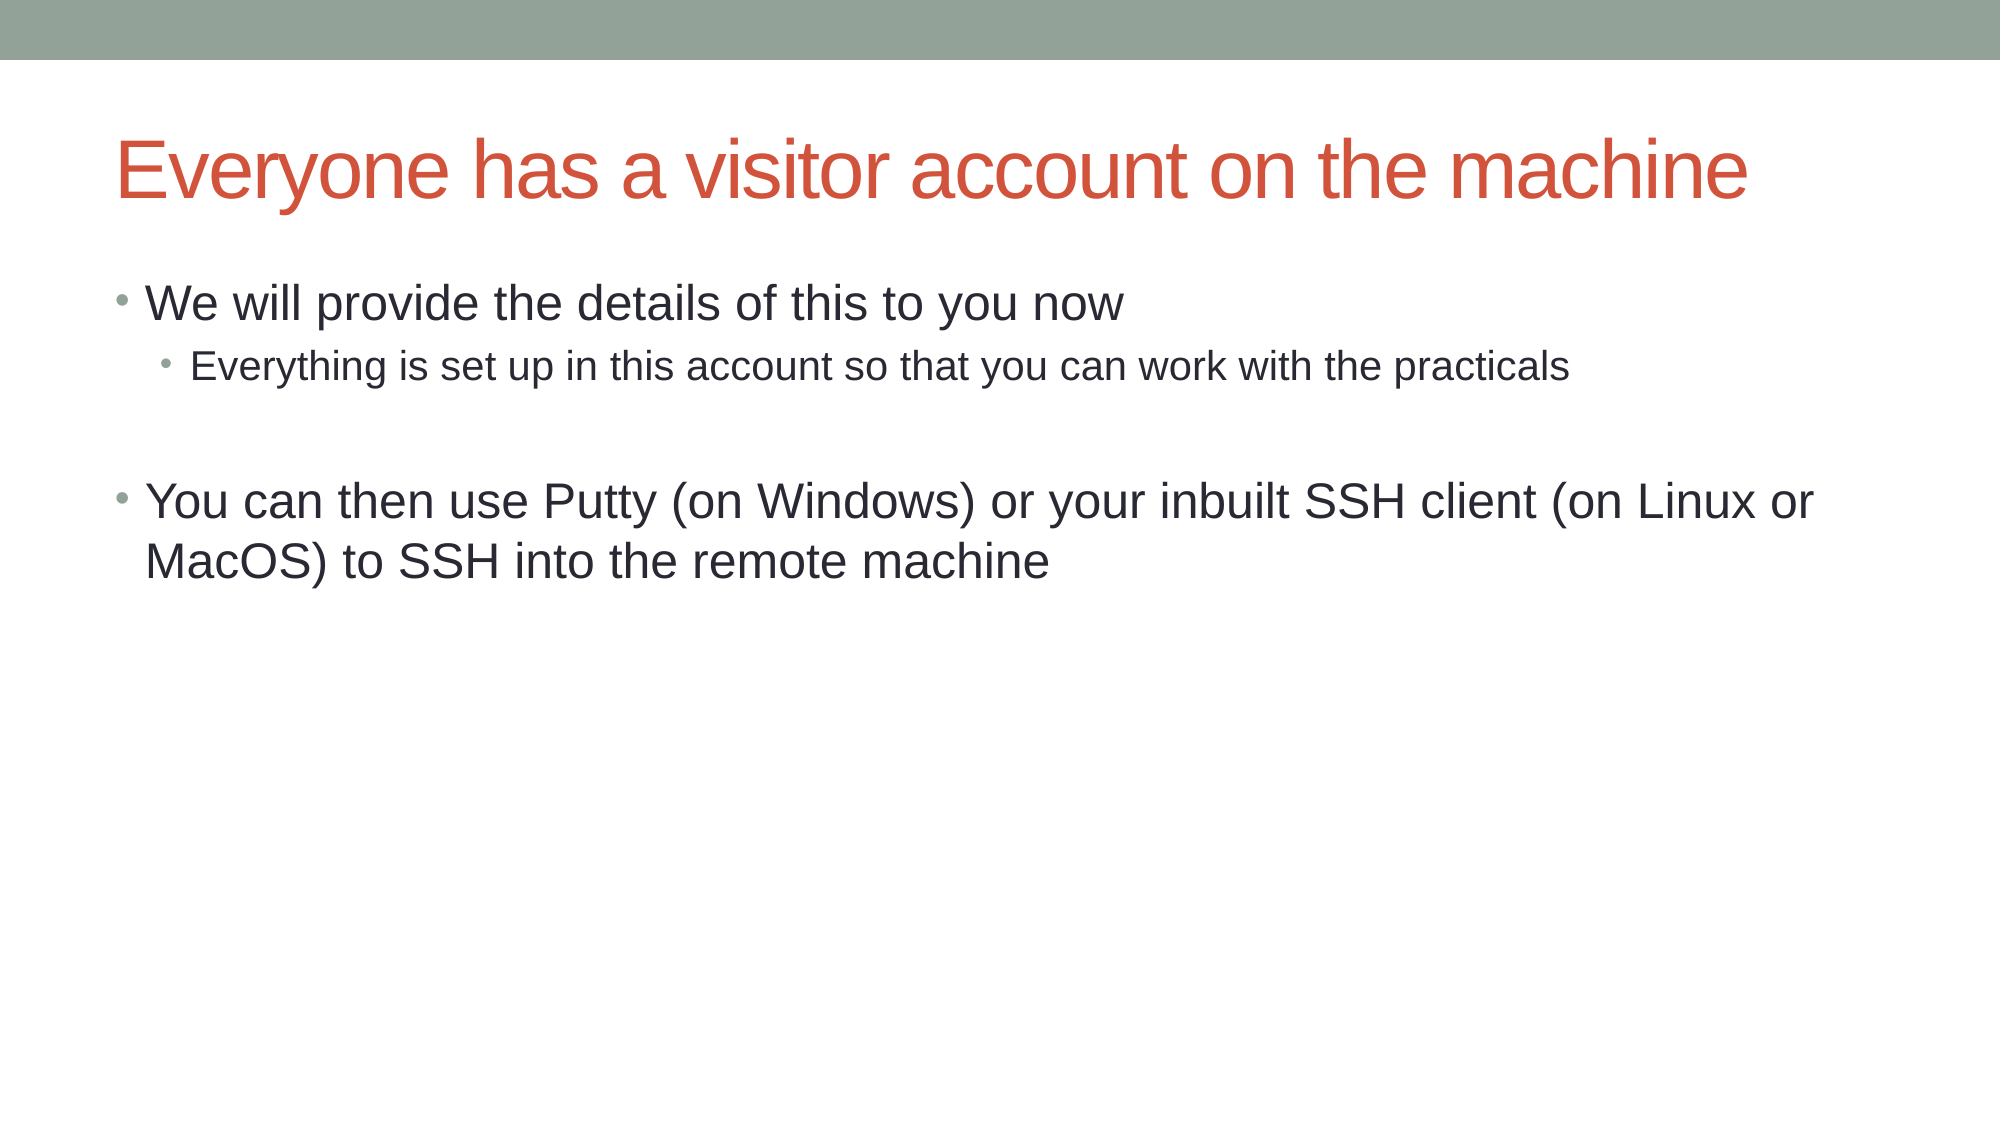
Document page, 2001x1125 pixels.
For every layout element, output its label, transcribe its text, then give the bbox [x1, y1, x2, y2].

list We will provide the details of this to you now Everything is set up in this account so that you can work with the practicals You can then use Putty (on Windows) or your inbuilt SSH client (on Linux or MacOS) to SSH into the remote machine [99, 262, 1900, 1063]
title Everyone has a visitor account on the machine [99, 87, 1900, 244]
